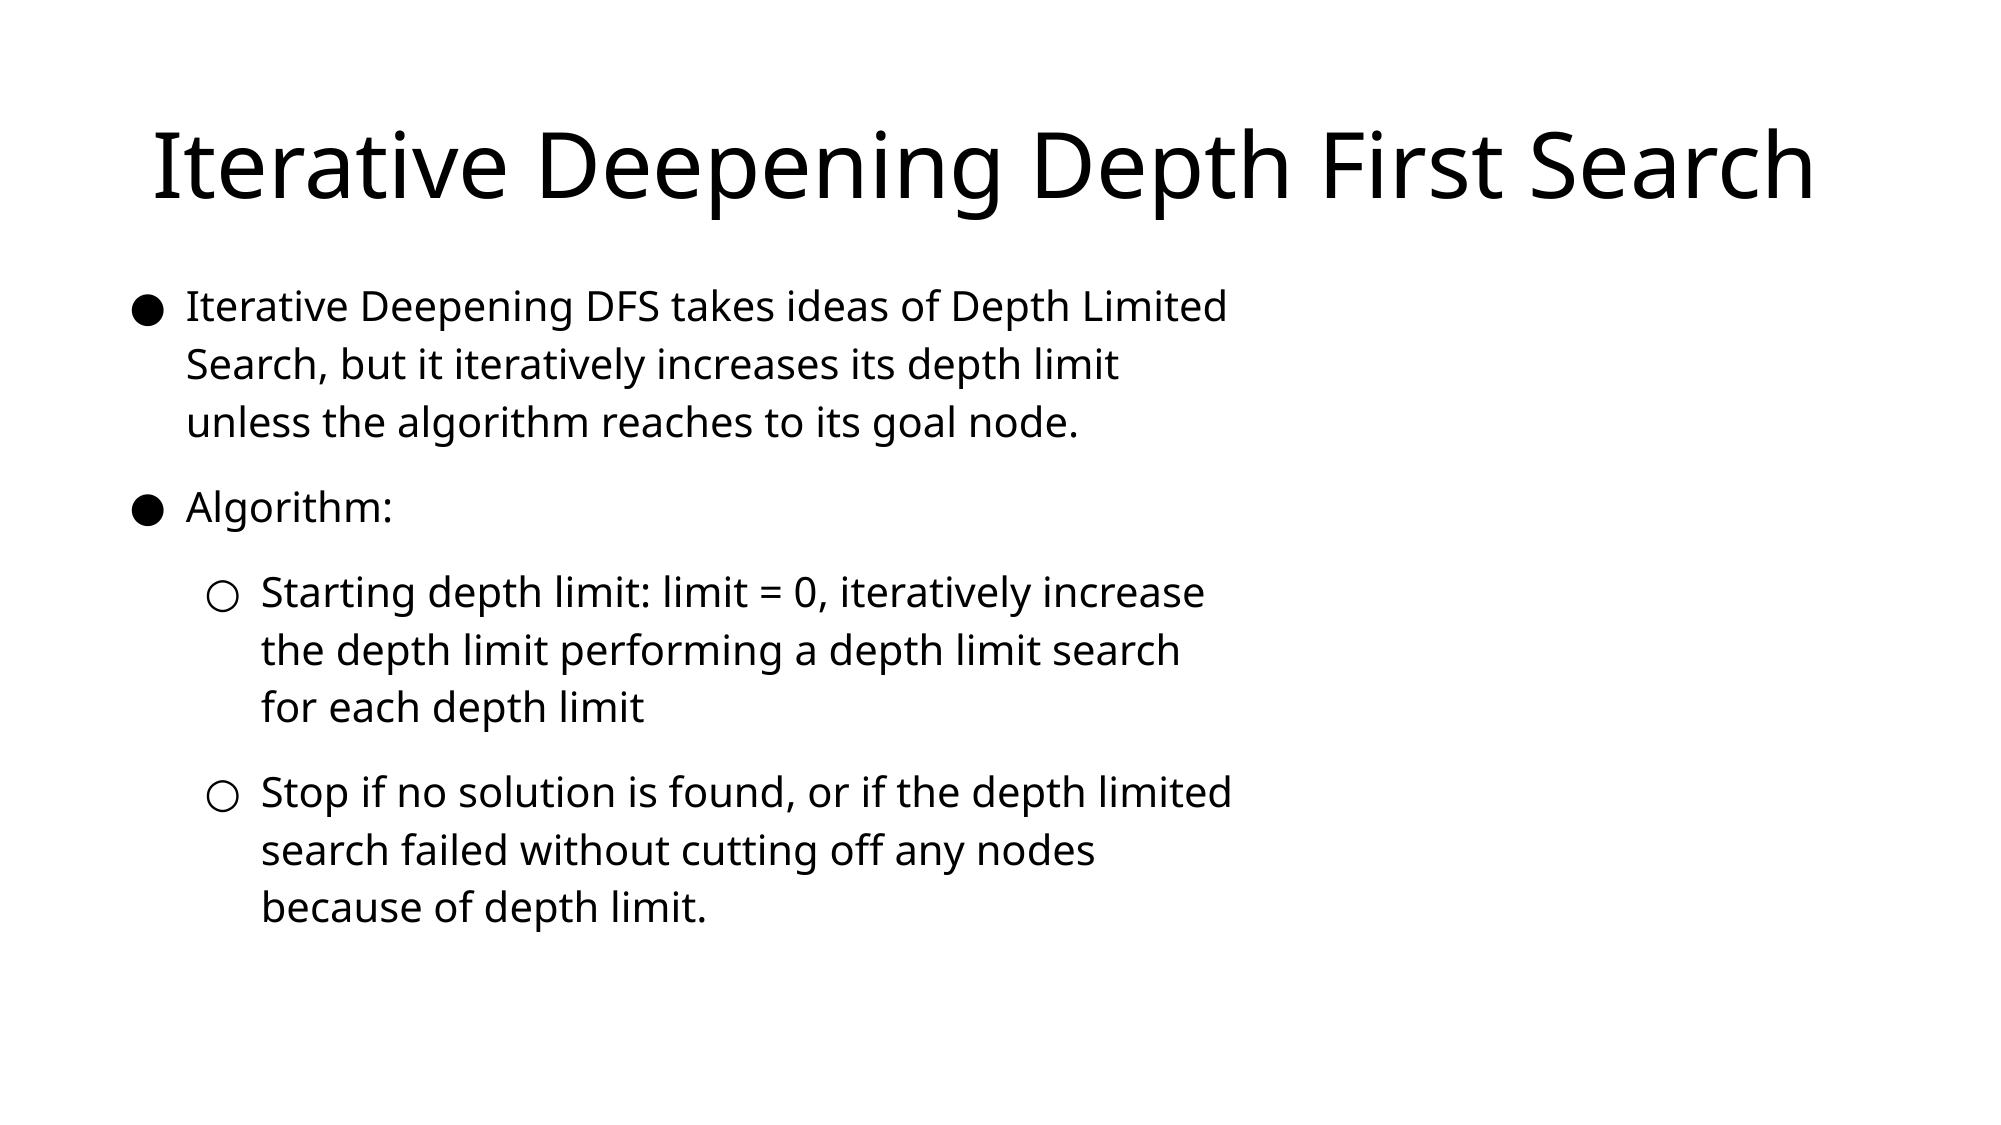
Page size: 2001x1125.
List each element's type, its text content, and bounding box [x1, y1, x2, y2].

title Iterative Deepening Depth First Search [137, 59, 1863, 278]
text_box Iterative Deepening DFS takes ideas of Depth Limited Search, but it iteratively increases its depth limit unless the algorithm reaches to its goal node. Algorithm: Starting depth limit: limit = 0, iteratively increase the depth limit performing a depth limit search for each depth limit Stop if no solution is found, or if the depth limited search failed without cutting off any nodes because of depth limit. [109, 252, 1268, 952]
